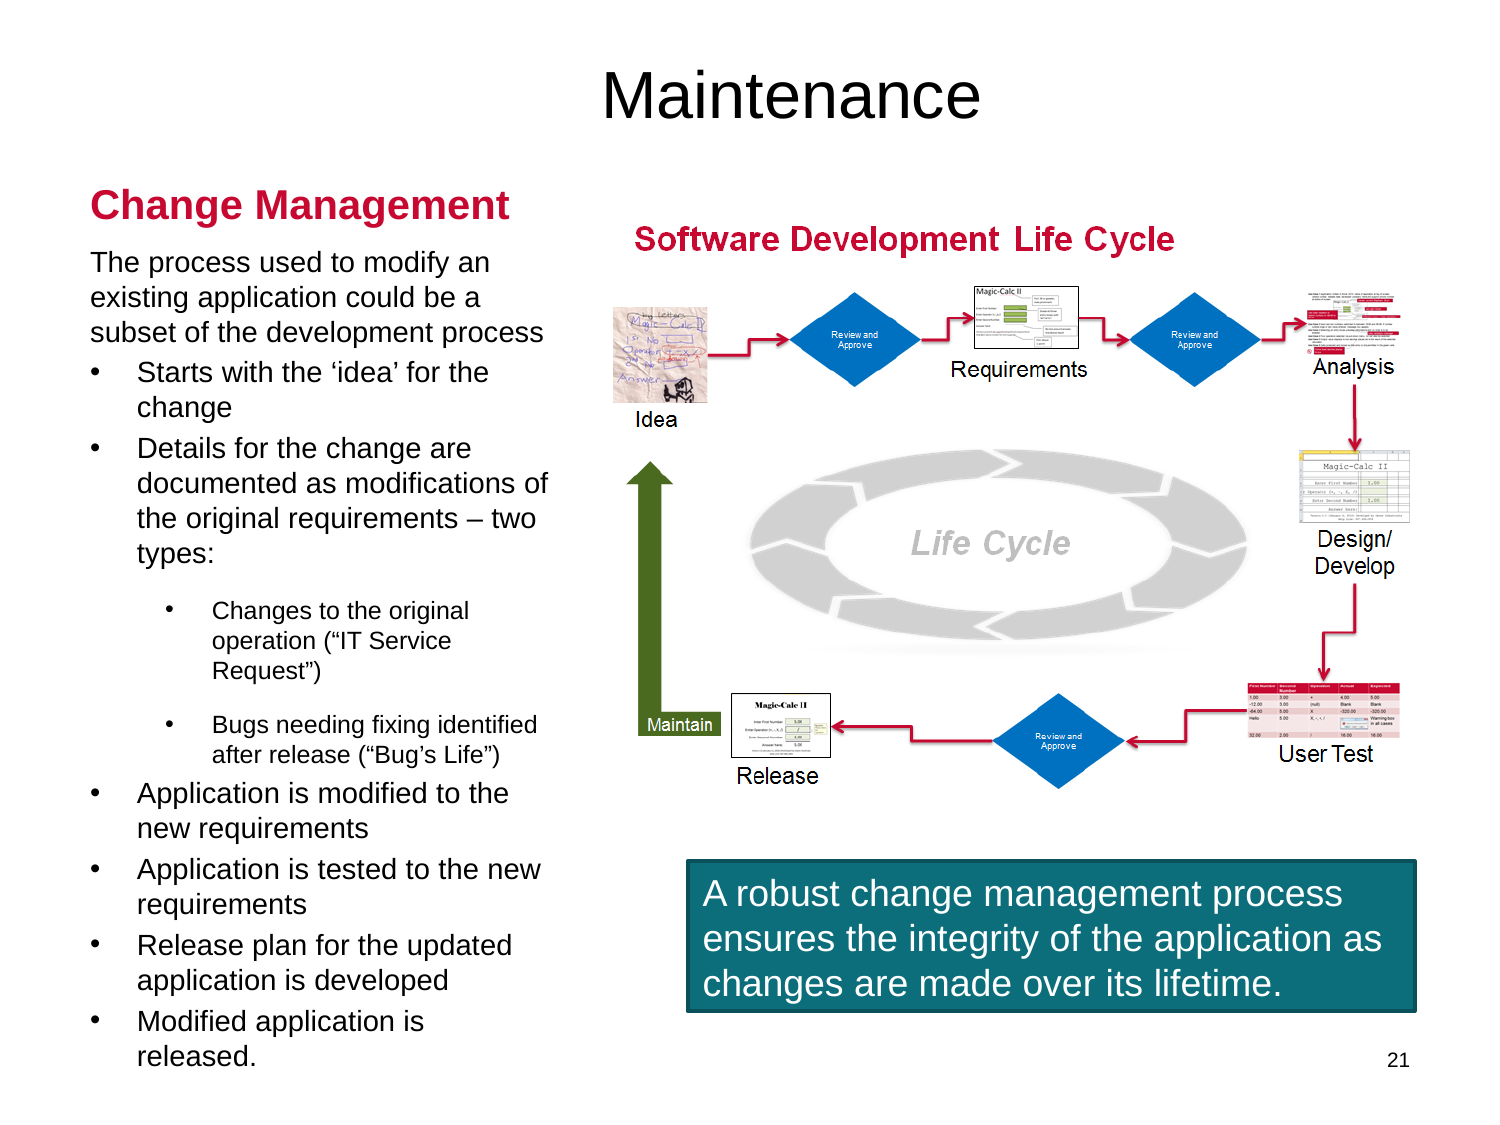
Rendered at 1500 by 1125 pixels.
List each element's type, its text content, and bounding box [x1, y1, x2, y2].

picture [612, 213, 1415, 790]
text_box A robust change management process ensures the integrity of the application as changes are made over its lifetime. [686, 859, 1417, 1013]
slide_number 21 [1319, 1029, 1425, 1090]
list The process used to modify an existing application could be a subset of the development process Starts with the ‘idea’ for the change Details for the change are documented as modifications of the original requirements – two types: Changes to the original operation (“IT Service Request”) Bugs needing fixing identified after release (“Bug’s Life”) Application is modified to the new requirements Application is tested to the new requirements Release plan for the updated application is developed Modified application is released. [74, 235, 569, 1006]
title Change Management [74, 44, 569, 235]
list Maintenance [586, 44, 1426, 1006]
